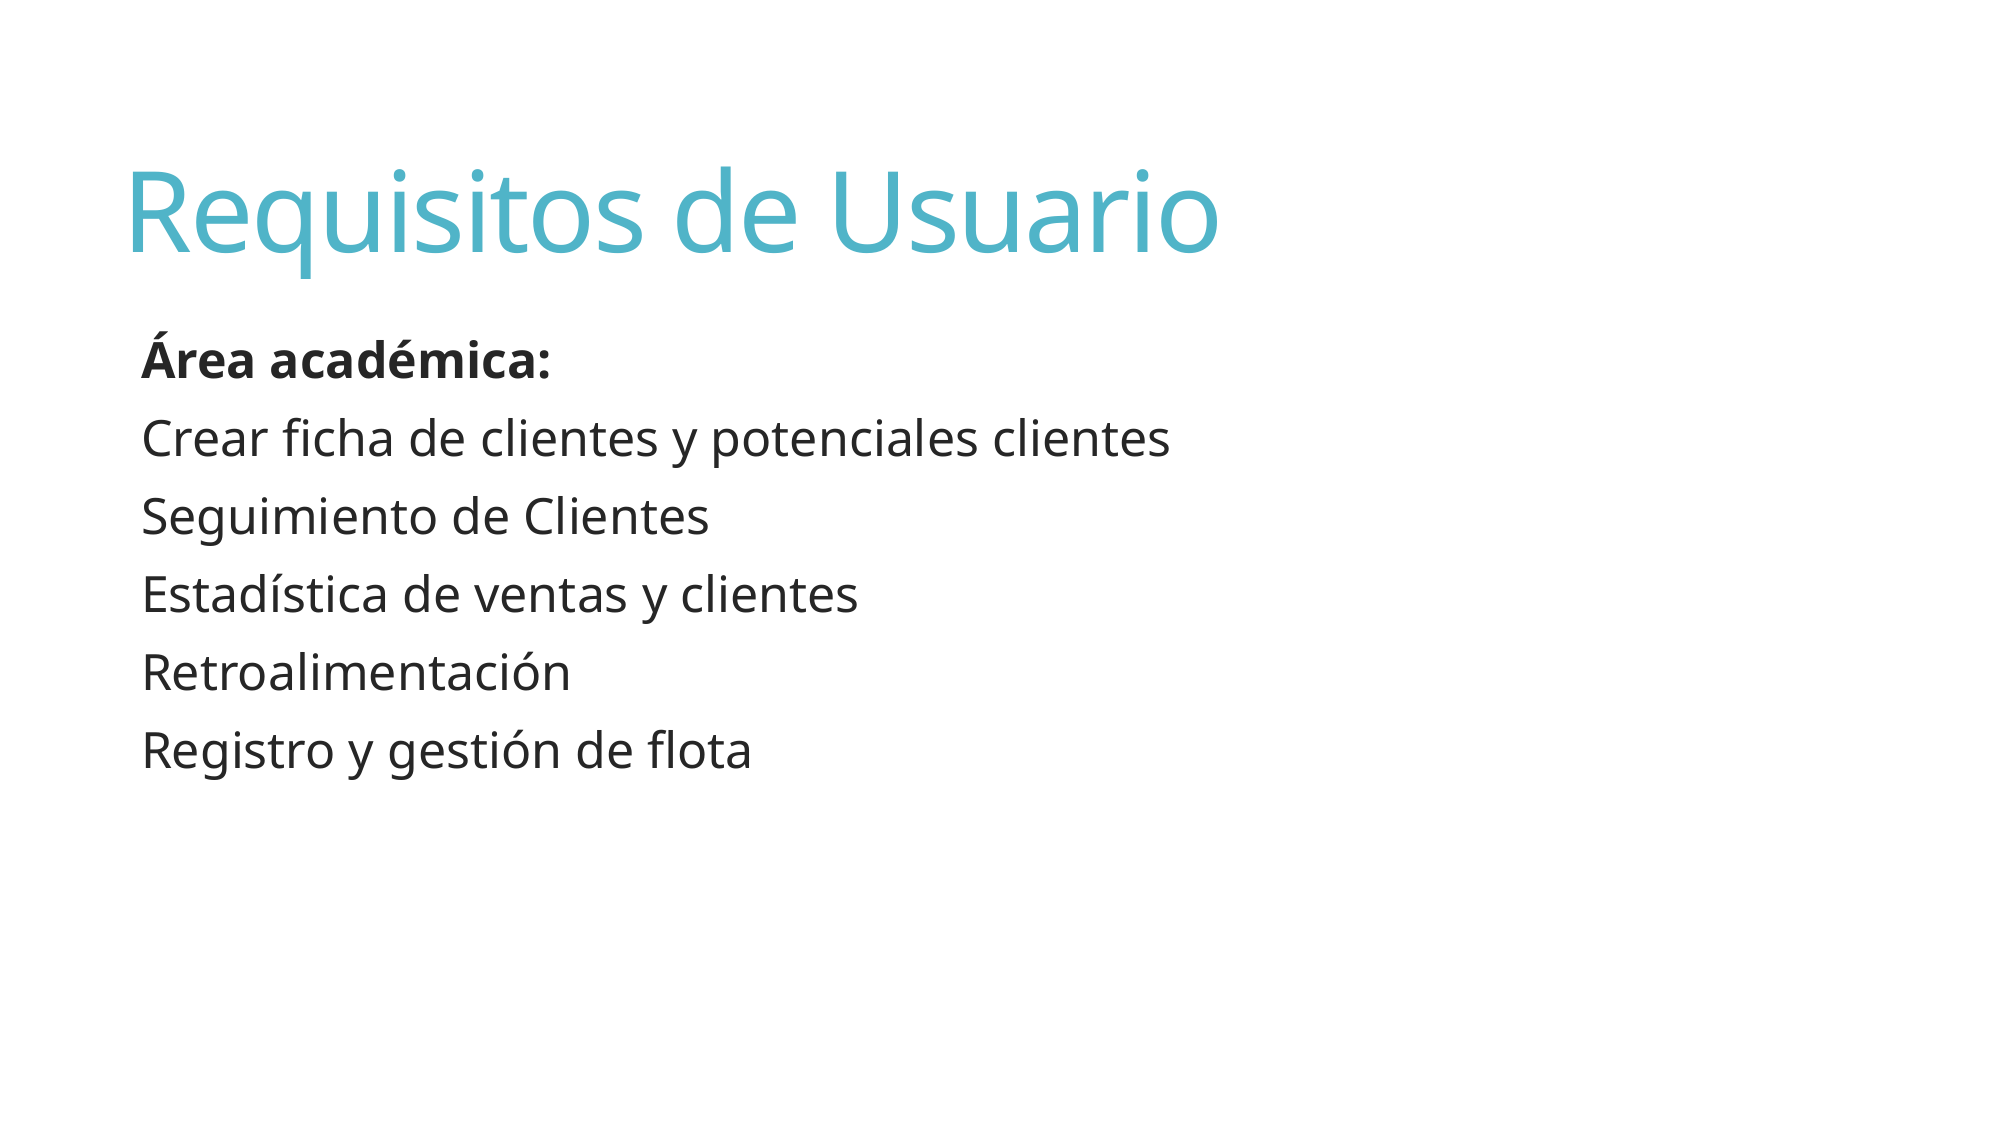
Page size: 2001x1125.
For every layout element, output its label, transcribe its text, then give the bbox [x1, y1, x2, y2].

title Requisitos de Usuario [107, 81, 1875, 354]
list Área académica: Crear ficha de clientes y potenciales clientes Seguimiento de Clientes Estadística de ventas y clientes Retroalimentación Registro y gestión de flota [111, 329, 1876, 948]
